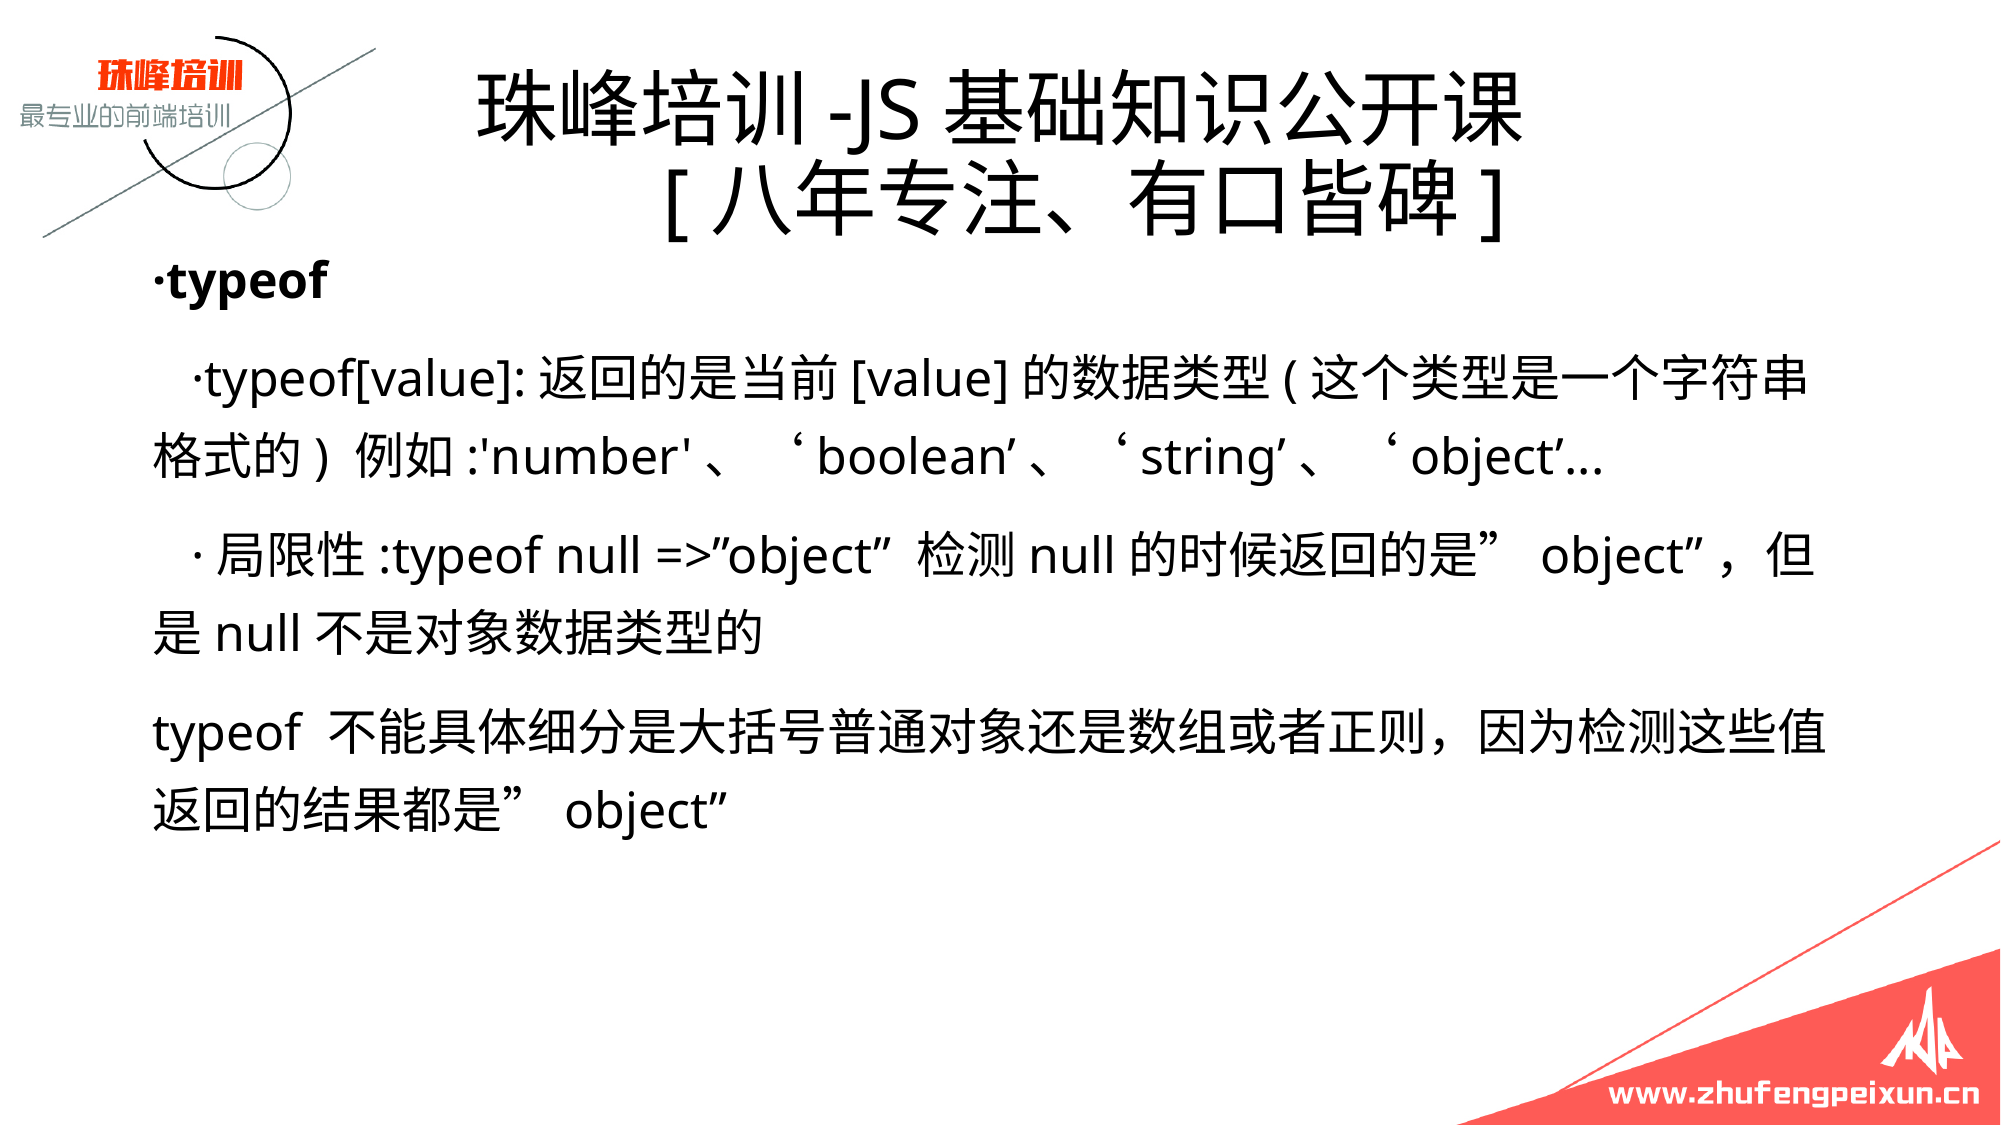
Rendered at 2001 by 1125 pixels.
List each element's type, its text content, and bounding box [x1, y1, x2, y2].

title 珠峰培训-JS基础知识公开课 [八年专注、有口皆碑] [137, 59, 1863, 222]
list ·typeof ·typeof[value]:返回的是当前[value]的数据类型(这个类型是一个字符串格式的) 例如:'number'、‘boolean’、‘string’、‘object’... ·局限性:typeof null =>”object” 检测null的时候返回的是”object”，但是null不是对象数据类型的 typeof 不能具体细分是大括号普通对象还是数组或者正则，因为检测这些值返回的结果都是”object” [137, 222, 1863, 1014]
picture [18, 36, 376, 238]
picture [1437, 796, 2001, 1125]
